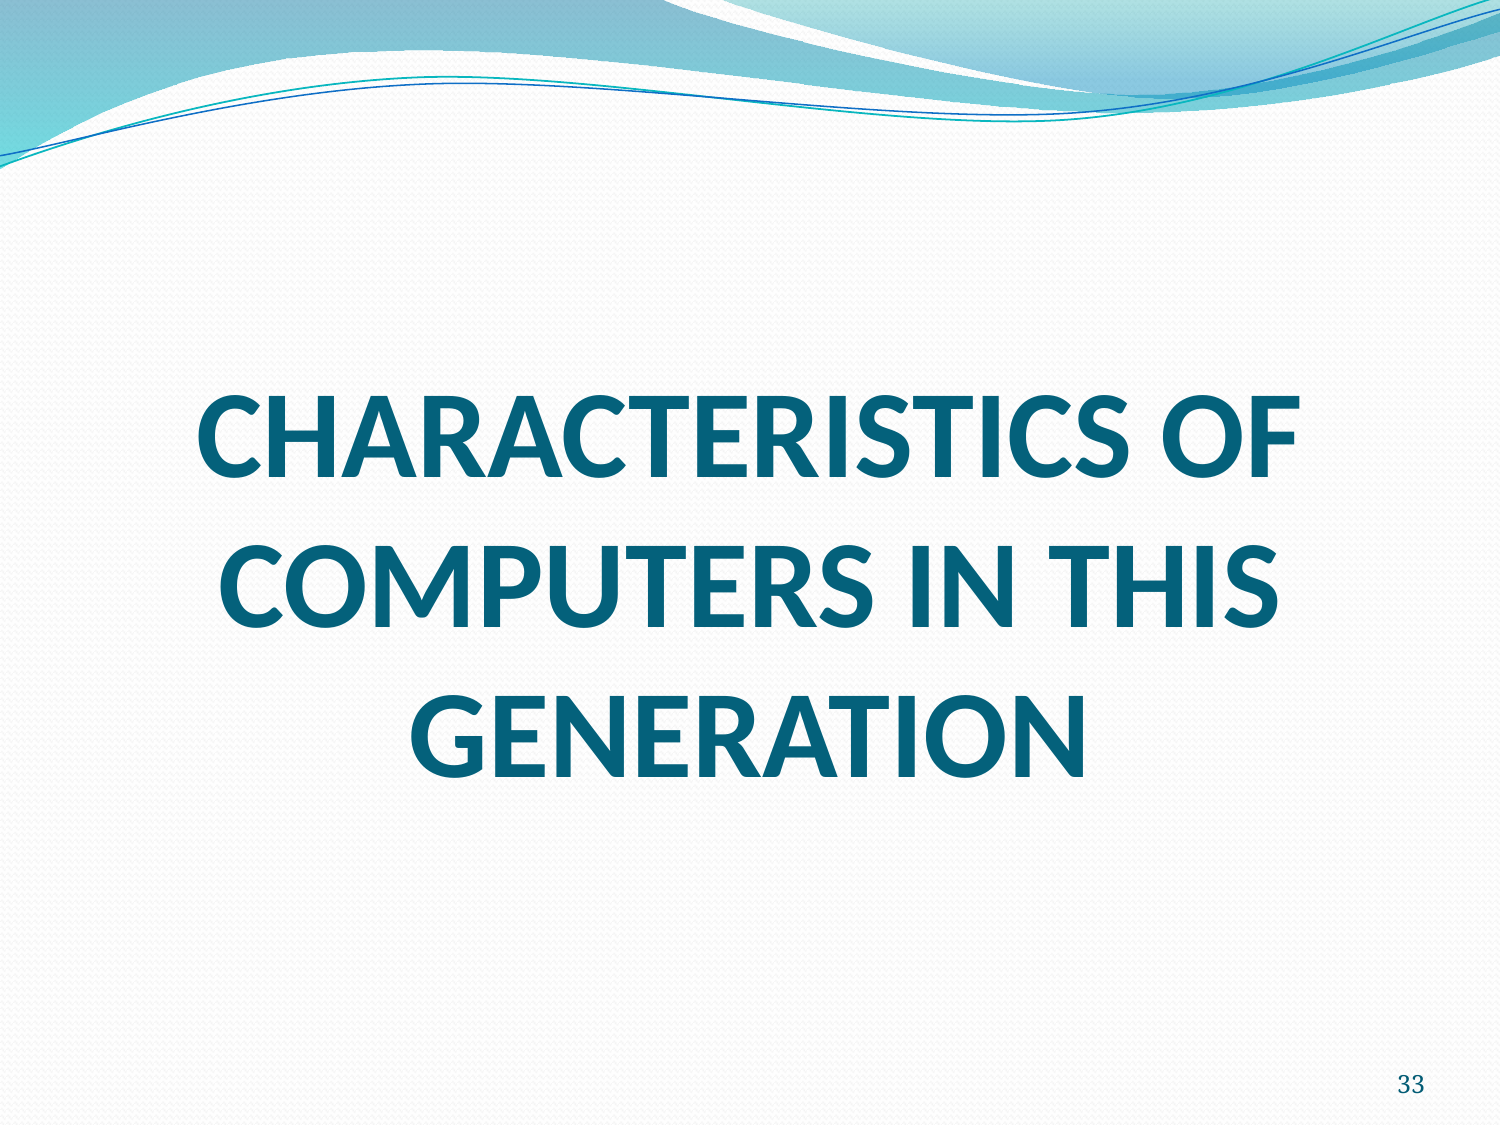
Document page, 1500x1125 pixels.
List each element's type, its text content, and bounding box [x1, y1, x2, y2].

slide_number 33 [1299, 1042, 1425, 1103]
title CHARACTERISTICS OF COMPUTERS IN THIS GENERATION [75, 115, 1425, 938]
